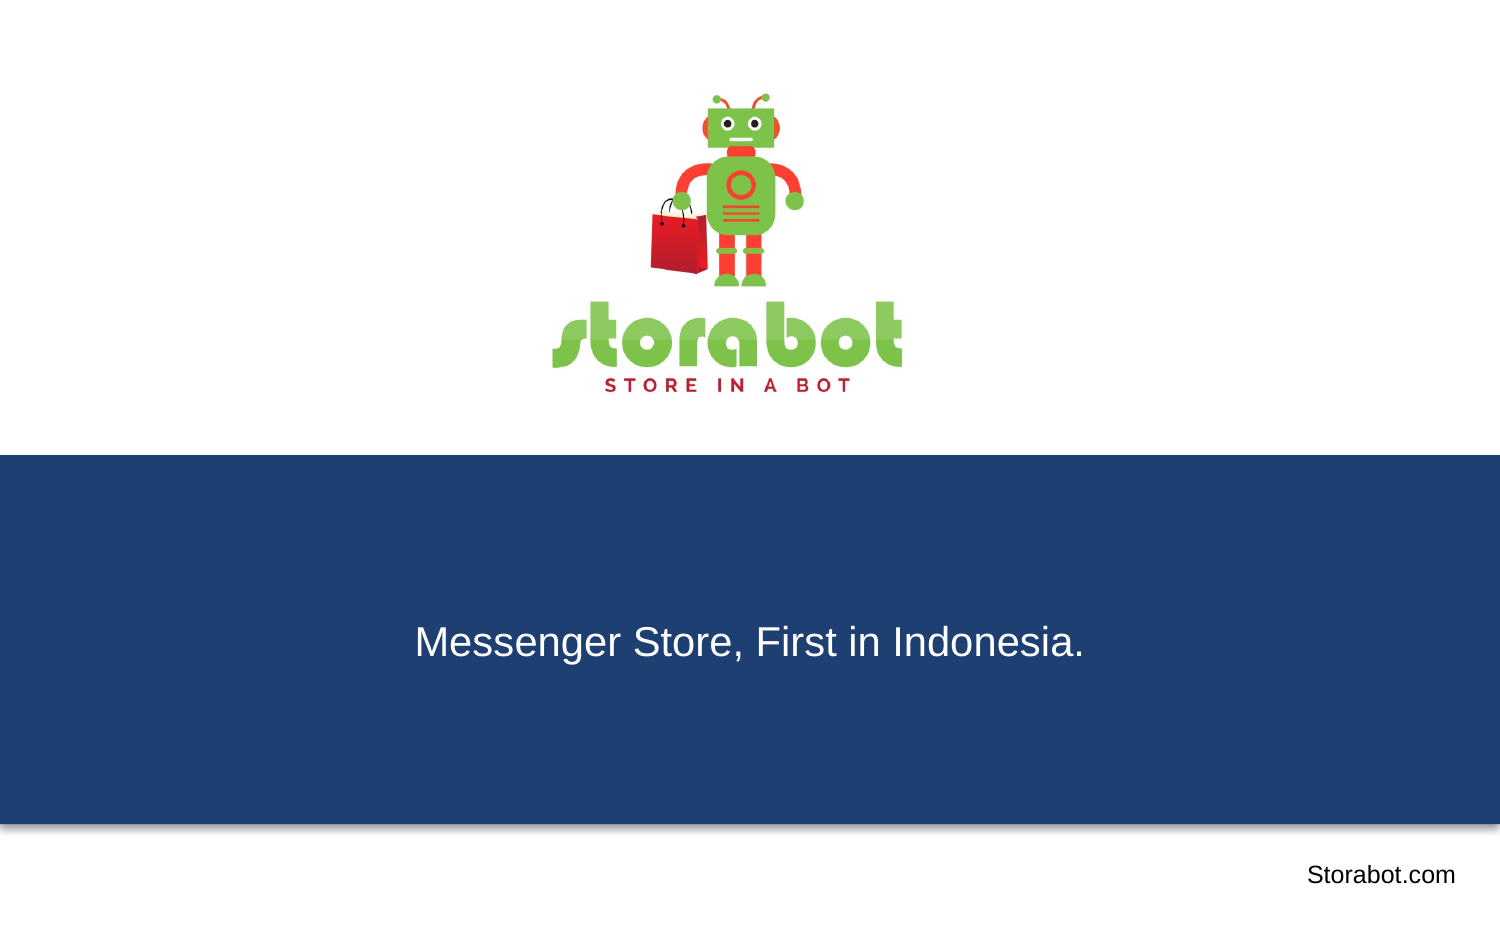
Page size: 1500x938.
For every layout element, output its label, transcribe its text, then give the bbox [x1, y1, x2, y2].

text_box Storabot.com [1292, 851, 1472, 897]
picture [536, 52, 917, 433]
text_box Messenger Store, First in Indonesia. [0, 454, 1500, 825]
